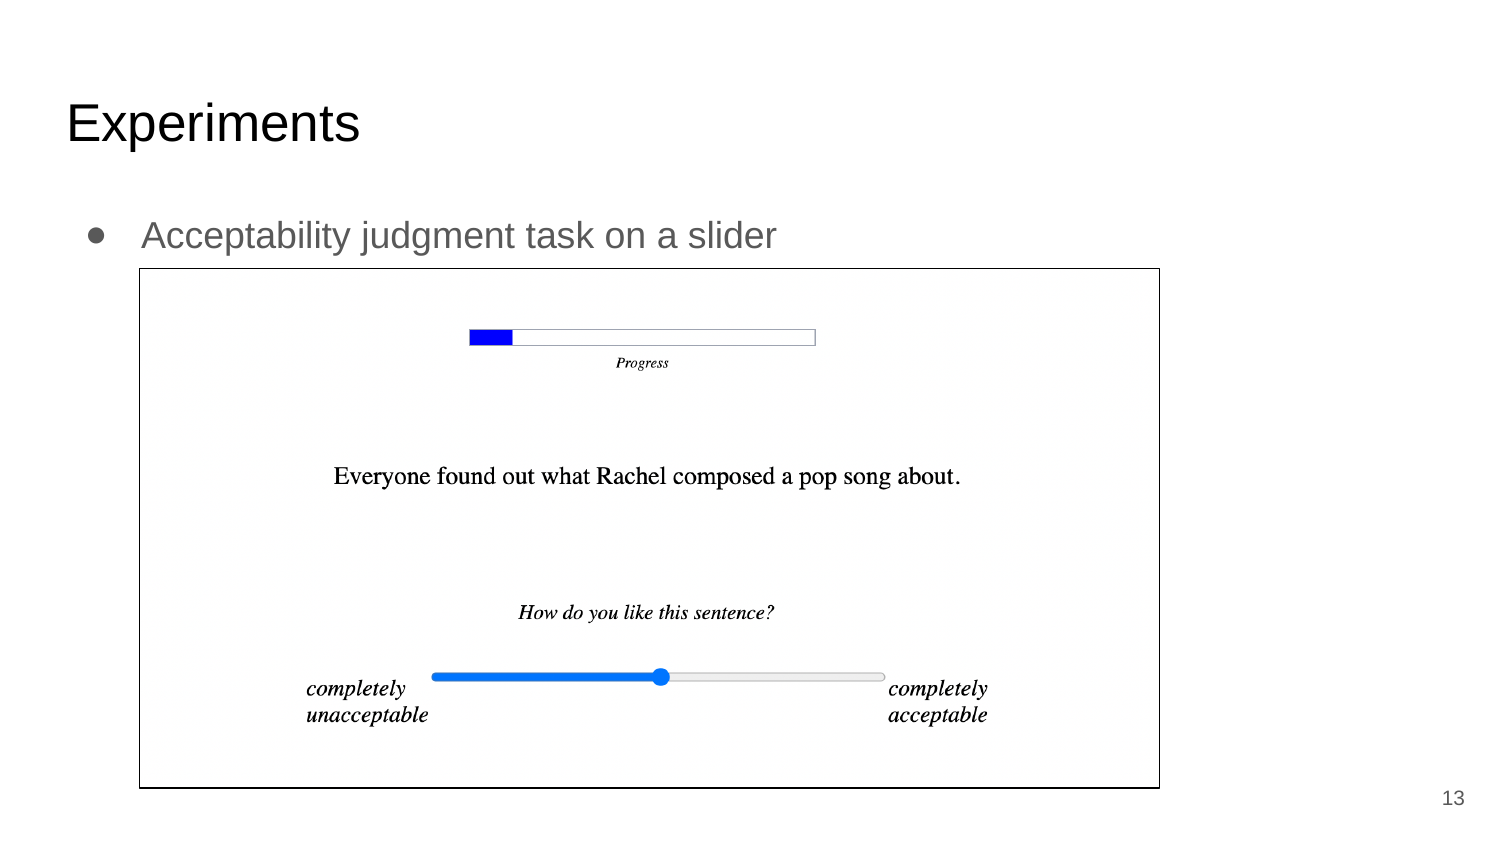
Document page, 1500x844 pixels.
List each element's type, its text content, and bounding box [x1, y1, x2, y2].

title Experiments [51, 72, 1449, 167]
slide_number 13 [1389, 764, 1480, 830]
list Acceptability judgment task on a slider [51, 189, 1449, 788]
picture [140, 268, 1159, 788]
